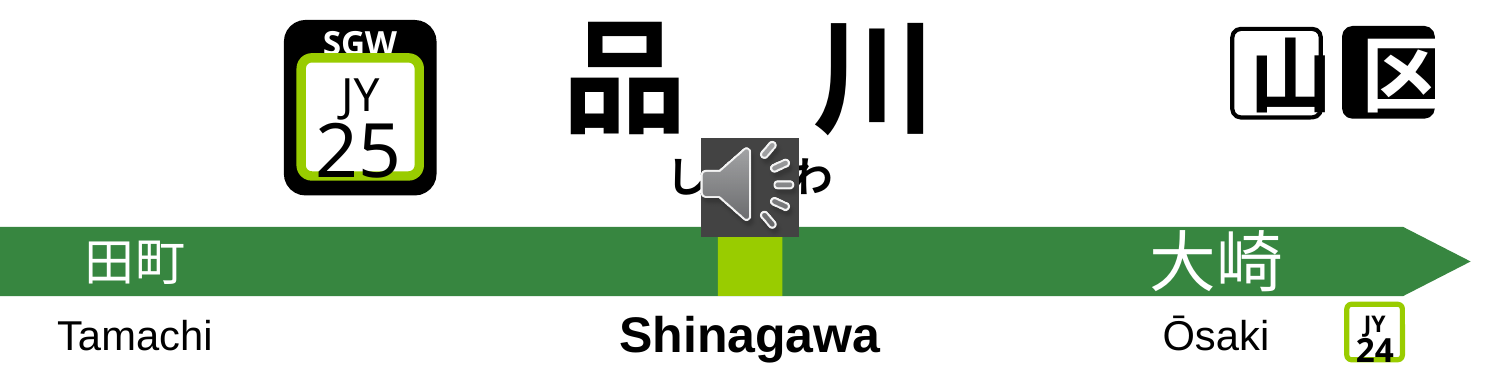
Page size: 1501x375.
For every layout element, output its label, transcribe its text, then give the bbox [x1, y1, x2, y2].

text_box Ōsaki [1147, 309, 1285, 367]
text_box 大崎 [1079, 212, 1353, 309]
text_box Tamachi [42, 301, 228, 367]
text_box 24 [1340, 328, 1409, 370]
text_box 山 [1230, 26, 1323, 120]
text_box JY [1342, 308, 1407, 328]
text_box [1344, 302, 1405, 308]
text_box [716, 246, 785, 298]
picture [699, 137, 801, 238]
text_box [0, 224, 716, 299]
text_box [1353, 224, 1473, 299]
text_box Shinagawa [604, 295, 896, 370]
text_box [299, 55, 422, 81]
title 品 川 [438, 0, 1062, 148]
text_box [283, 19, 437, 196]
subtitle しながわ [804, 152, 1012, 201]
subtitle しながわ [488, 152, 694, 201]
text_box 区 [1342, 25, 1435, 119]
text_box 25 [287, 110, 430, 185]
text_box [299, 105, 422, 110]
text_box [785, 224, 1079, 299]
text_box SGW [301, 23, 420, 60]
text_box 田町 [4, 226, 266, 295]
text_box JY [286, 81, 435, 105]
